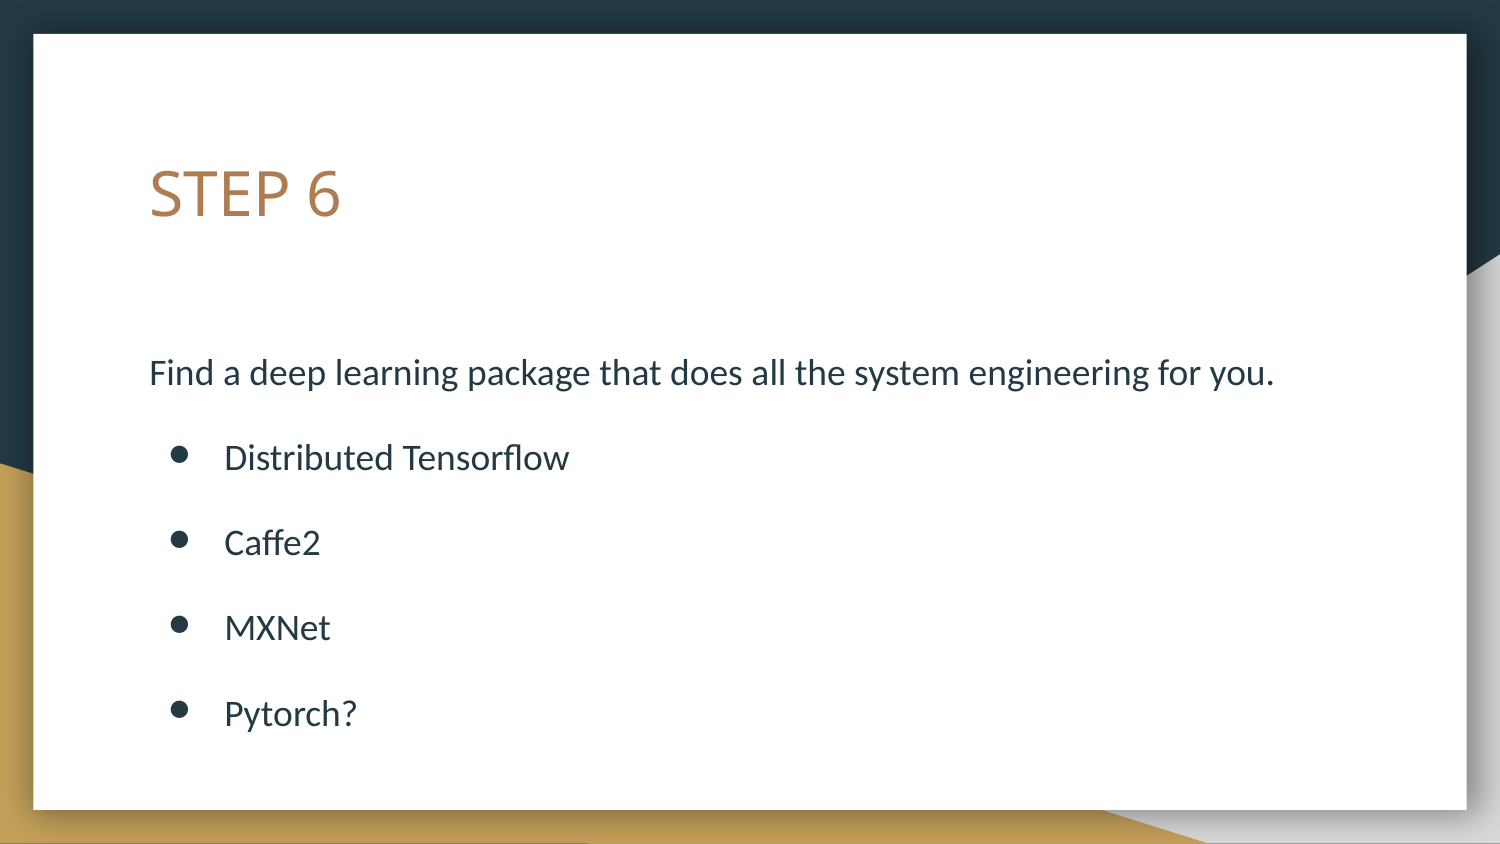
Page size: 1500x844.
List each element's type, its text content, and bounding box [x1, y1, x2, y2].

list Find a deep learning package that does all the system engineering for you. Distributed Tensorflow Caffe2 MXNet Pytorch? [134, 326, 1366, 729]
title STEP 6 [134, 138, 1366, 296]
